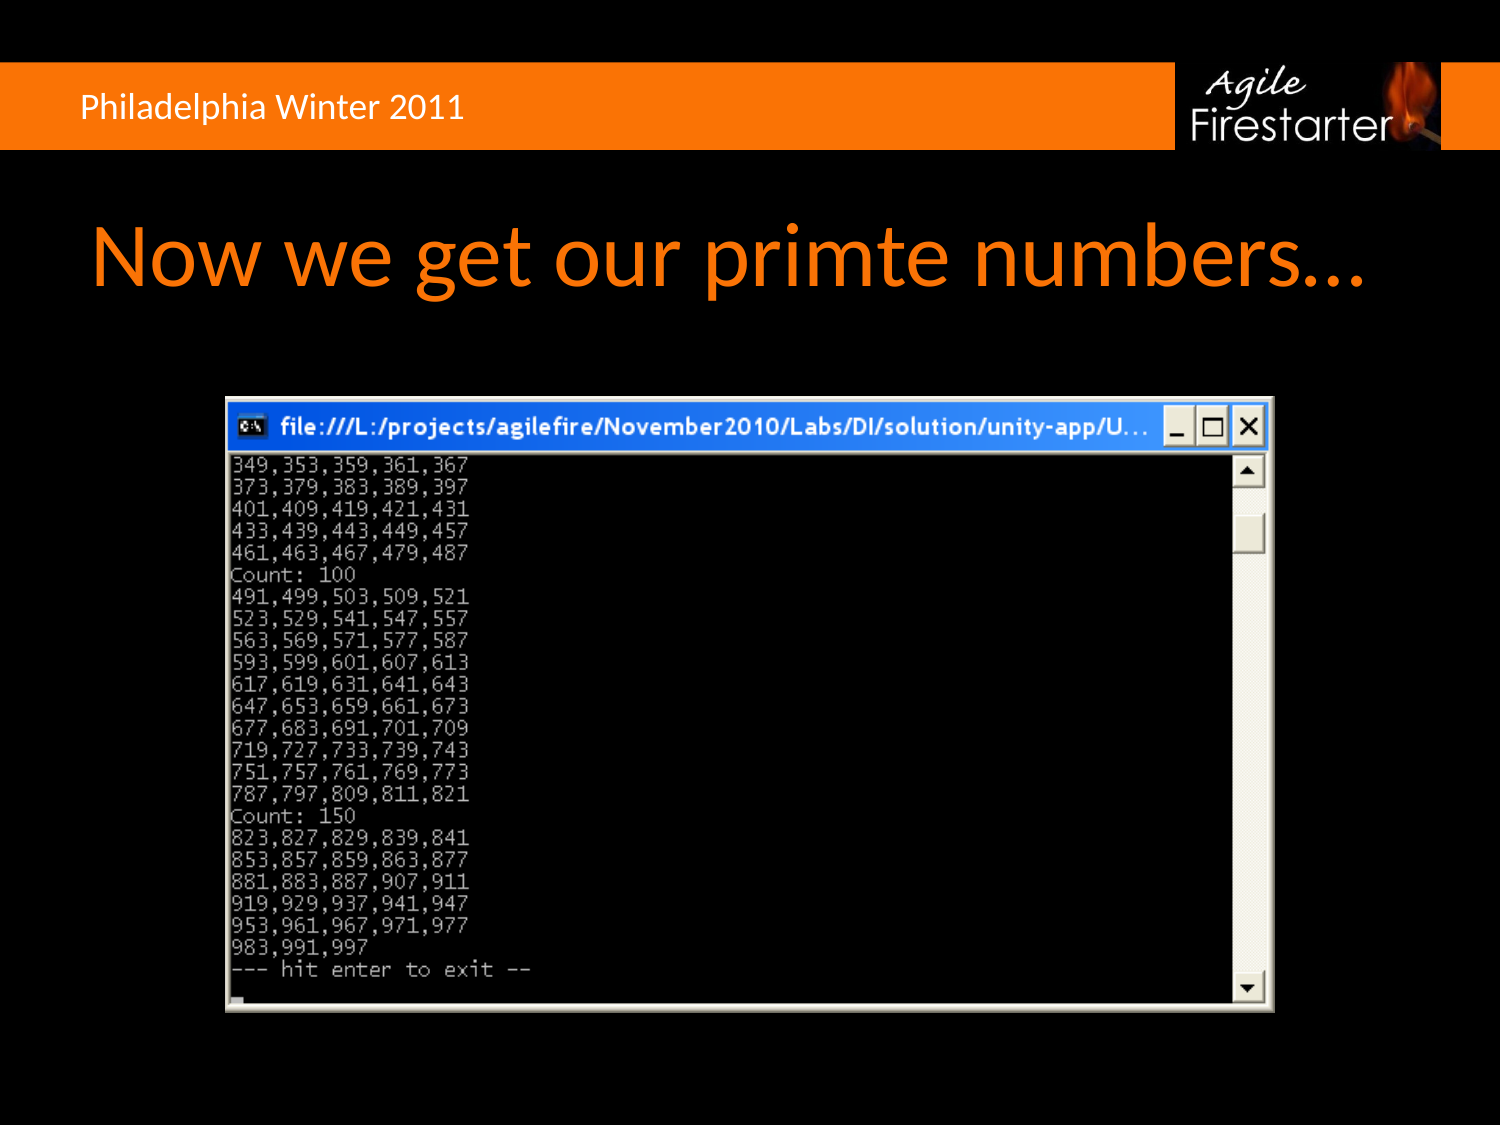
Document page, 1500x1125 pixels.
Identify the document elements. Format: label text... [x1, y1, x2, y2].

title Now we get our primte numbers… [75, 174, 1425, 325]
picture [1175, 62, 1441, 151]
picture [225, 396, 1275, 1013]
